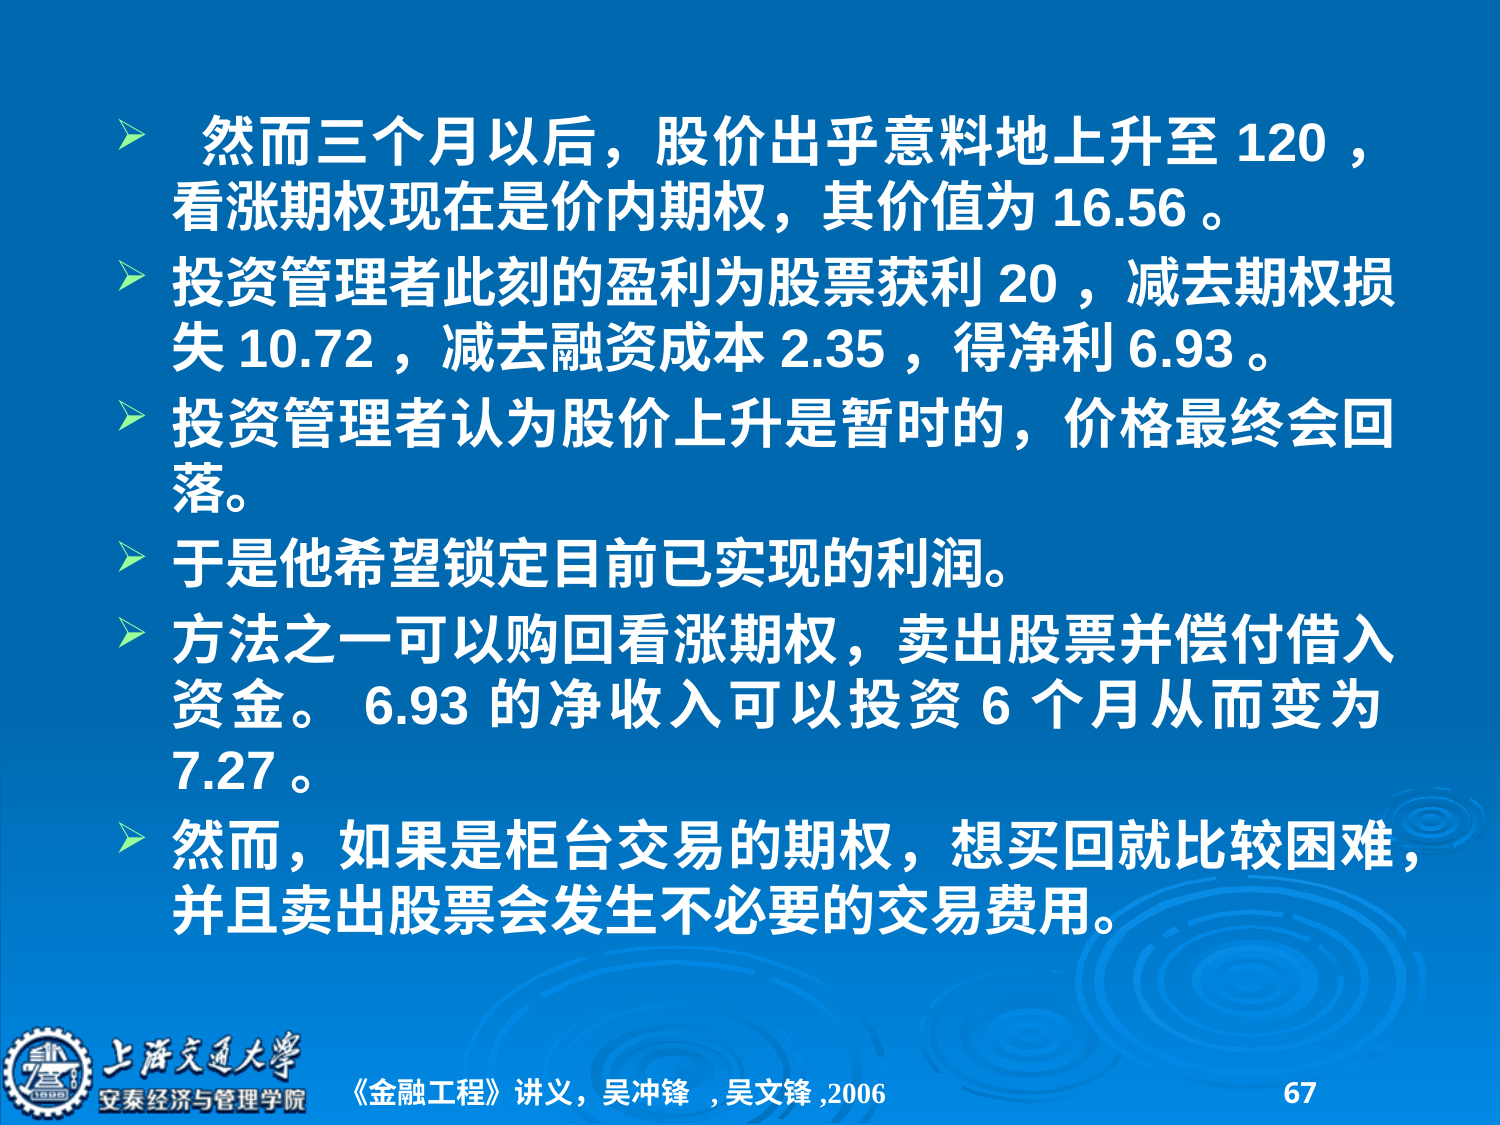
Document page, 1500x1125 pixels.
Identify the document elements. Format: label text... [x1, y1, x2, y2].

picture [0, 1017, 313, 1125]
list 然而三个月以后，股价出乎意料地上升至120，看涨期权现在是价内期权，其价值为16.56。 投资管理者此刻的盈利为股票获利20，减去期权损失10.72，减去融资成本2.35，得净利6.93。 投资管理者认为股价上升是暂时的，价格最终会回落。 于是他希望锁定目前已实现的利润。 方法之一可以购回看涨期权，卖出股票并偿付借入资金。6.93的净收入可以投资6个月从而变为7.27。 然而，如果是柜台交易的期权，想买回就比较困难，并且卖出股票会发生不必要的交易费用。 [99, 99, 1413, 1000]
